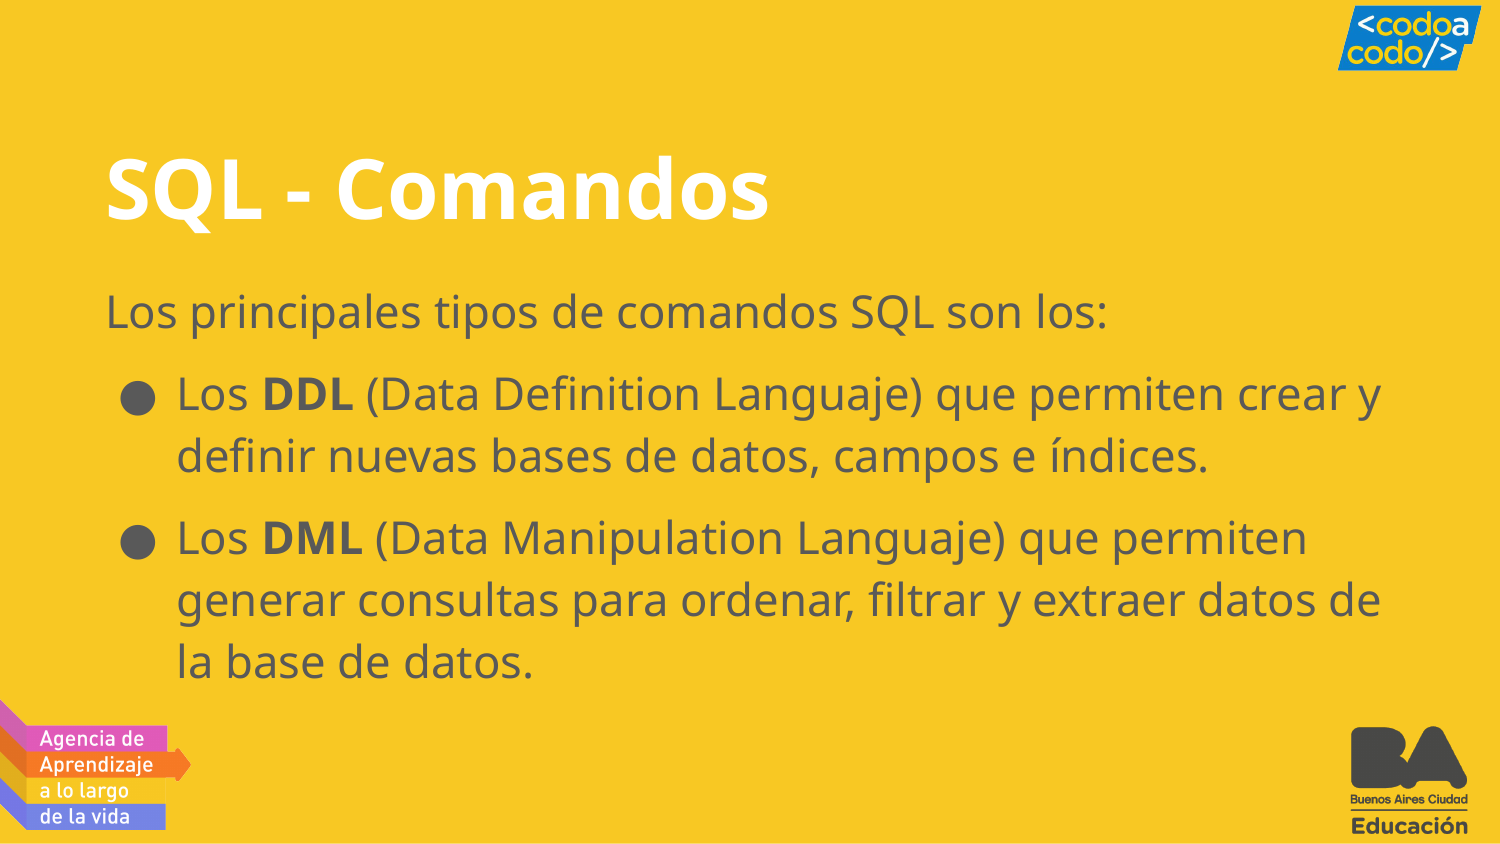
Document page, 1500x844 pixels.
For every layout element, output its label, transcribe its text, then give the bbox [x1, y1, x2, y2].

picture [1410, 5, 1482, 71]
picture [0, 699, 191, 830]
subtitle Los principales tipos de comandos SQL son los: Los DDL (Data Definition Languaje) que permiten crear y definir nuevas bases de datos, campos e índices. Los DML (Data Manipulation Languaje) que permiten generar consultas para ordenar, filtrar y extraer datos de la base de datos. [90, 264, 1410, 752]
picture [1297, 668, 1500, 844]
title SQL - Comandos [90, 1, 1410, 259]
